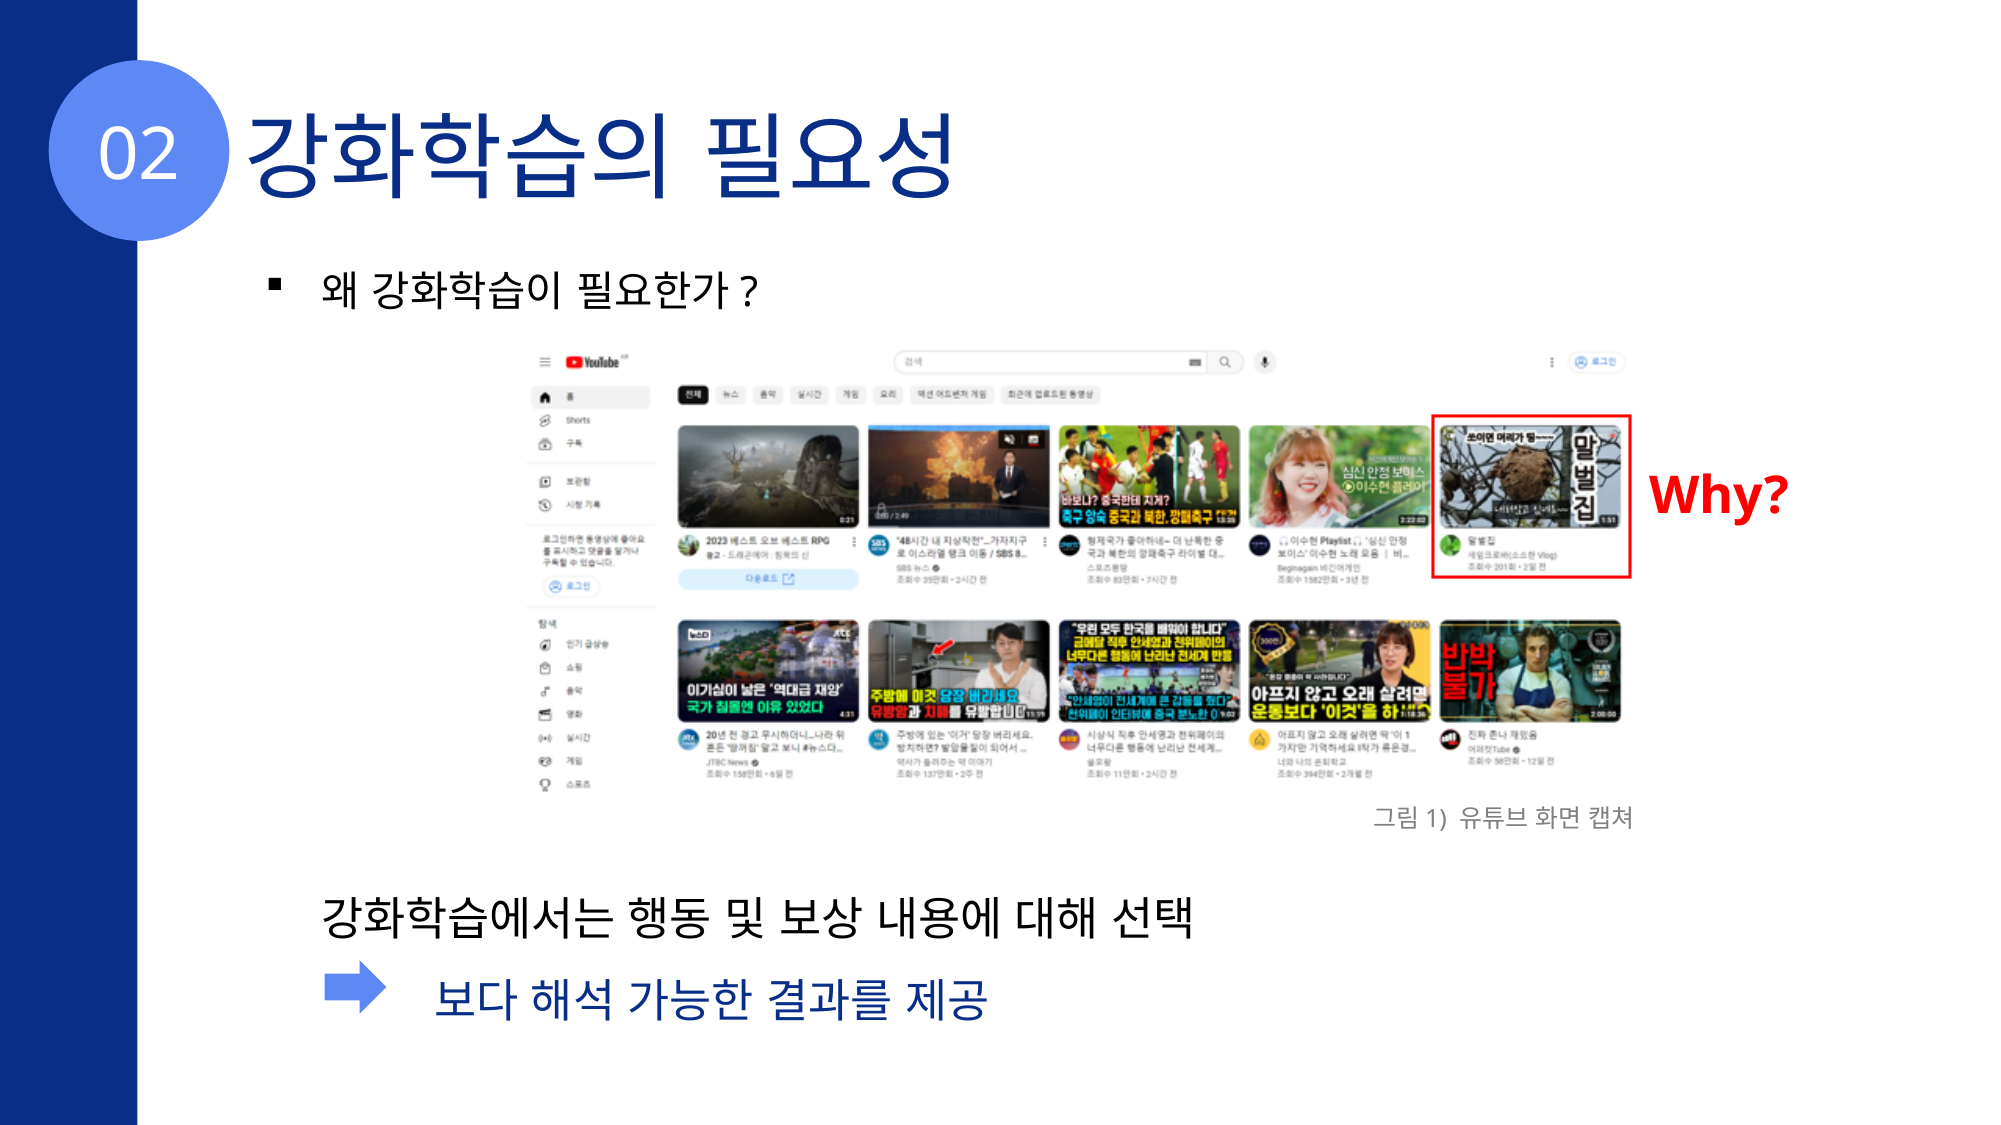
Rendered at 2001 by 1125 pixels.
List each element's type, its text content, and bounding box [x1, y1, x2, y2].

text_box Why? [1635, 454, 1883, 532]
text_box [323, 957, 388, 1017]
picture [526, 327, 1635, 798]
text_box 왜 강화학습이 필요한가? [250, 232, 1517, 323]
text_box 그림1) 유튜브 화면 캡쳐 [811, 795, 1649, 841]
text_box [0, 0, 138, 1125]
text_box 강화학습의 필요성 [229, 52, 1404, 270]
text_box 강화학습에서는 행동 및 보상 내용에 대해 선택 보다 해석 가능한 결과를 제공 [306, 854, 1649, 1035]
text_box 02 [47, 59, 229, 242]
